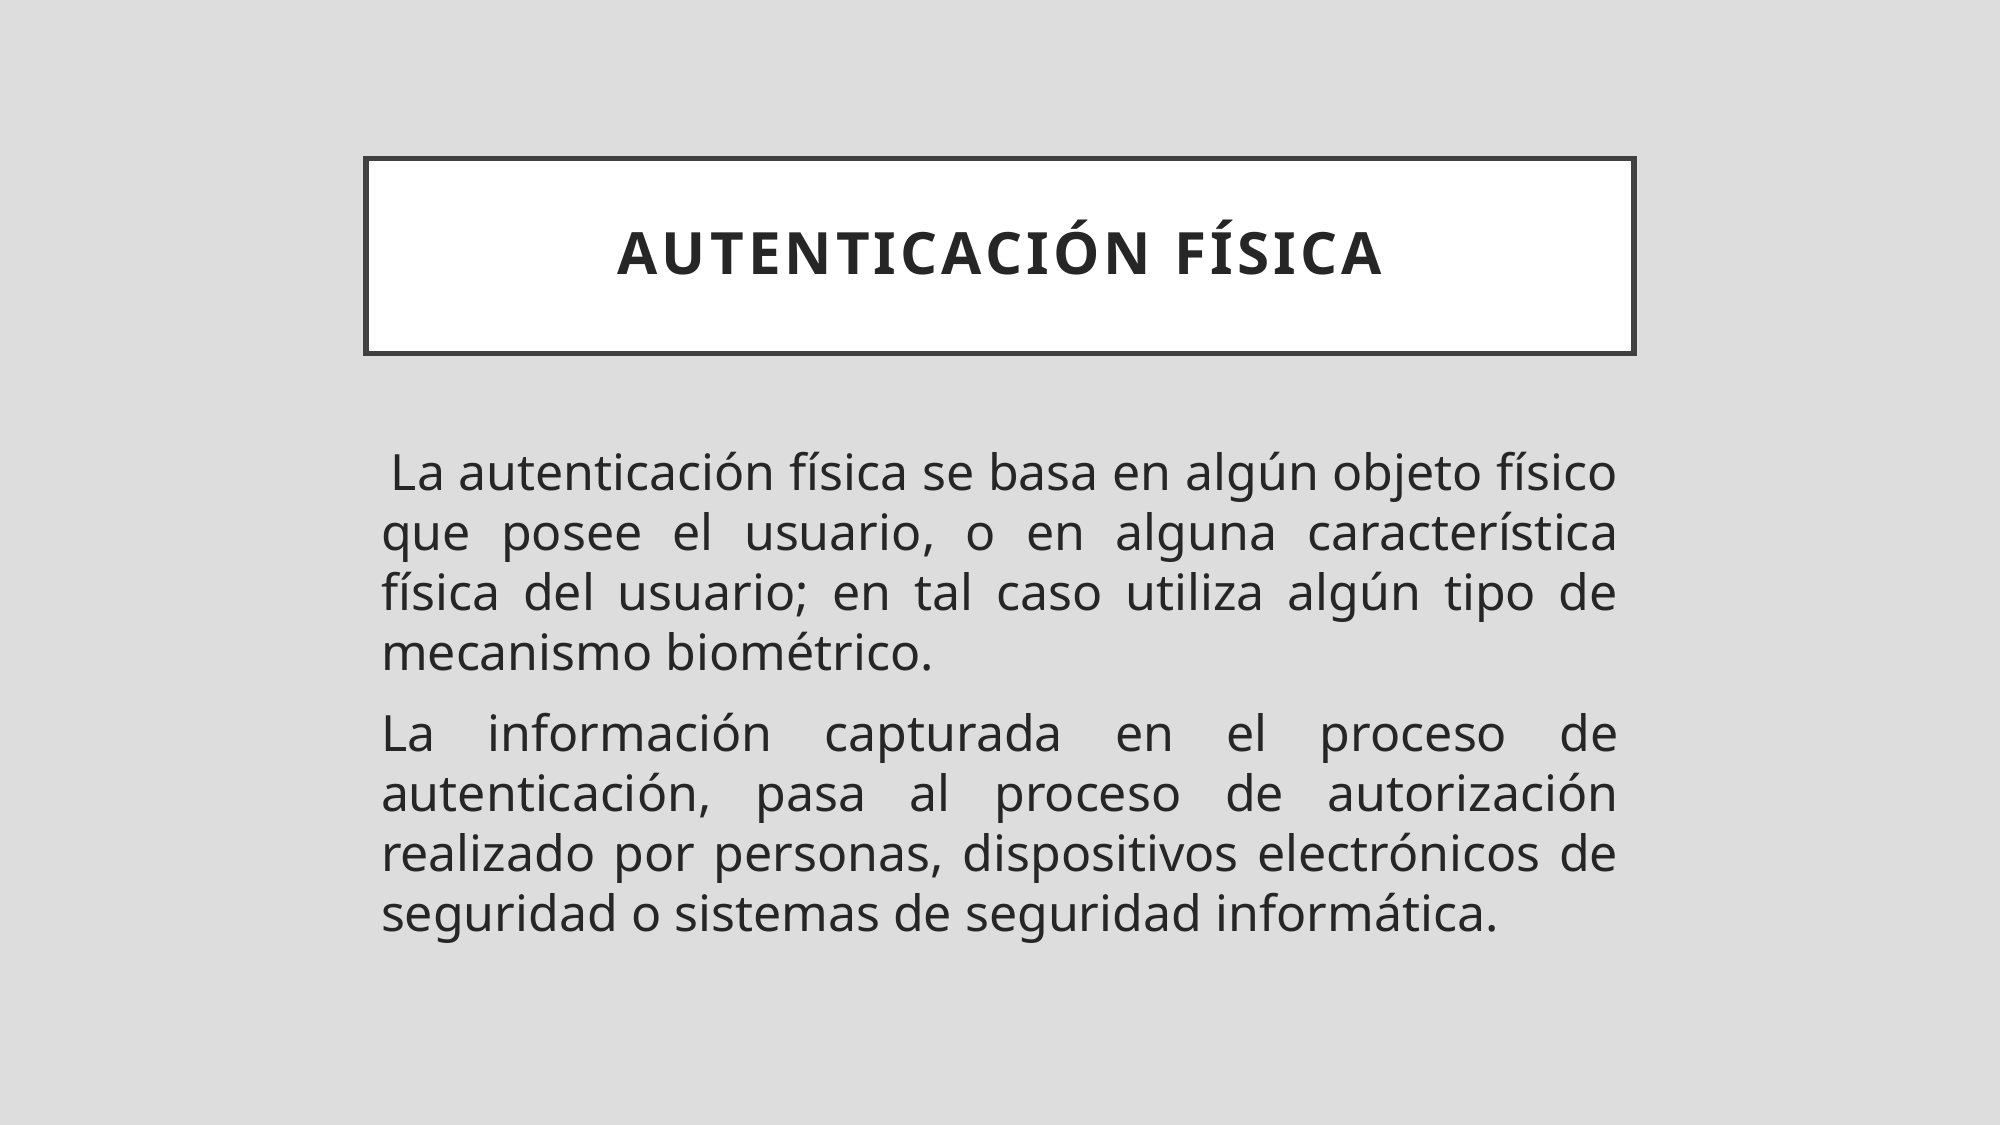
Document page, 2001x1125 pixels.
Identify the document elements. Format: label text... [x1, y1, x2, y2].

title Autenticación física [363, 156, 1637, 356]
list La autenticación física se basa en algún objeto físico que posee el usuario, o en alguna característica física del usuario; en tal caso utiliza algún tipo de mecanismo biométrico. La información capturada en el proceso de autenticación, pasa al proceso de autorización realizado por personas, dispositivos electrónicos de seguridad o sistemas de seguridad informática. [366, 432, 1634, 942]
